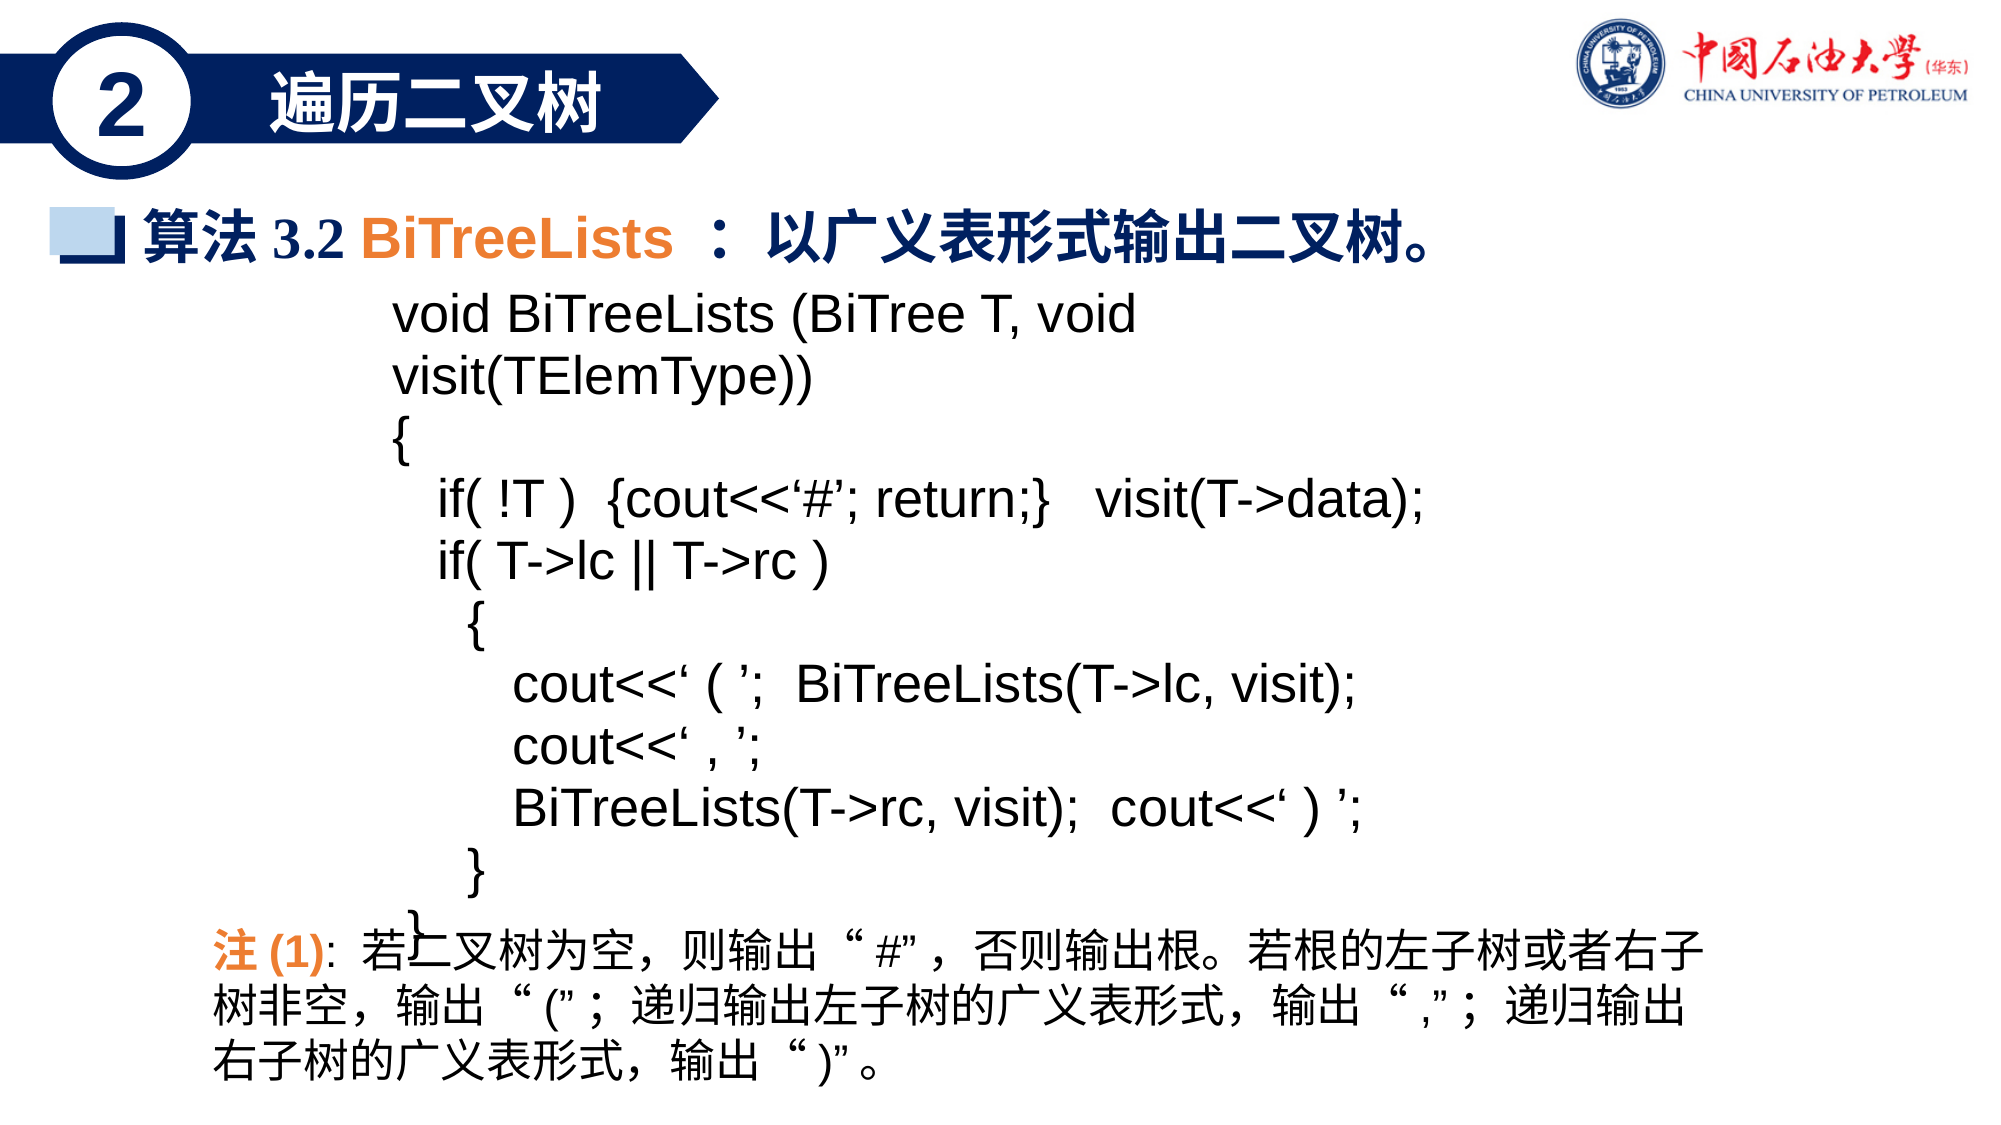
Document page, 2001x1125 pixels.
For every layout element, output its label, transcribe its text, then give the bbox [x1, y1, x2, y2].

text_box void BiTreeLists (BiTree T, void visit(TElemType)) { if( !T ) {cout<<‘#’; return;} visit(T->data); if( T->lc || T->rc ) { cout<<‘ ( ’; BiTreeLists(T->lc, visit); cout<<‘ , ’; BiTreeLists(T->rc, visit); cout<<‘ ) ’; } } [302, 275, 1584, 914]
text_box 注(1): 若二叉树为空，则输出“#”，否则输出根。若根的左子树或者右子树非空，输出“(”；递归输出左子树的广义表形式，输出“,”；递归输出右子树的广义表形式，输出“)”。 [197, 914, 1736, 1094]
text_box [49, 207, 125, 264]
picture [1554, 3, 2000, 127]
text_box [0, 28, 719, 173]
text_box 算法3.2 BiTreeLists ：以广义表形式输出二叉树。 [127, 192, 1478, 278]
